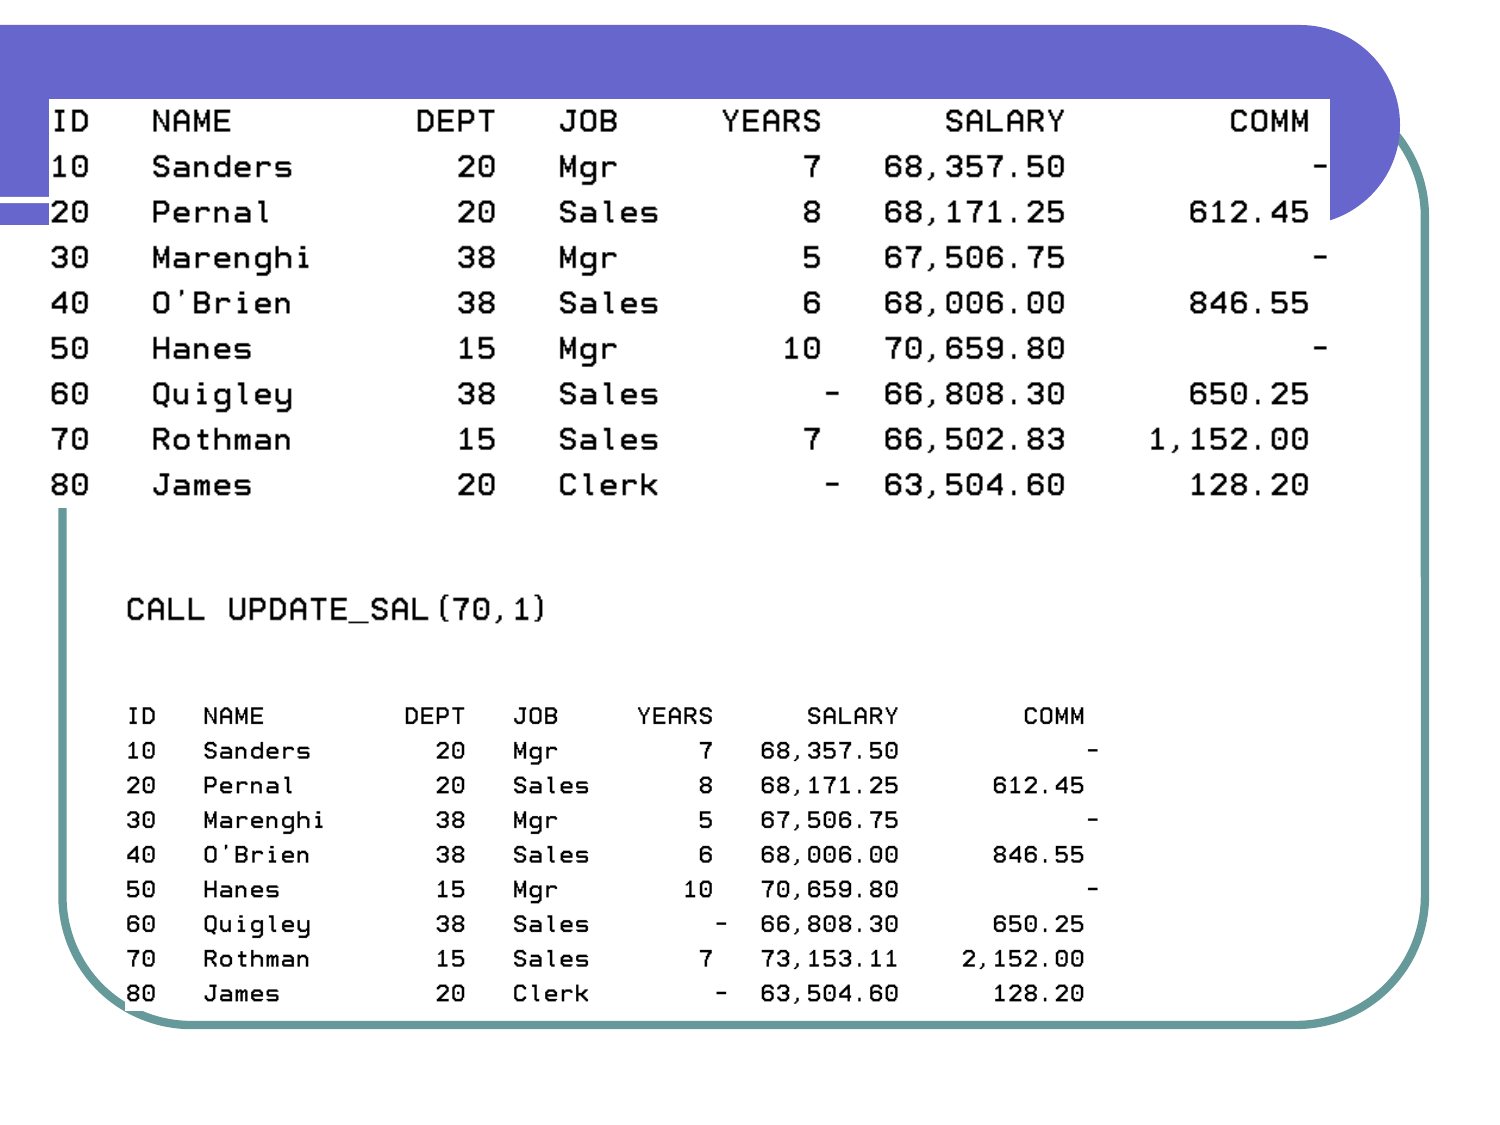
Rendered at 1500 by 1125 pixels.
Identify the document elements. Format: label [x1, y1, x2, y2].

picture [124, 699, 1101, 1011]
list [49, 99, 1330, 508]
picture [124, 587, 552, 633]
